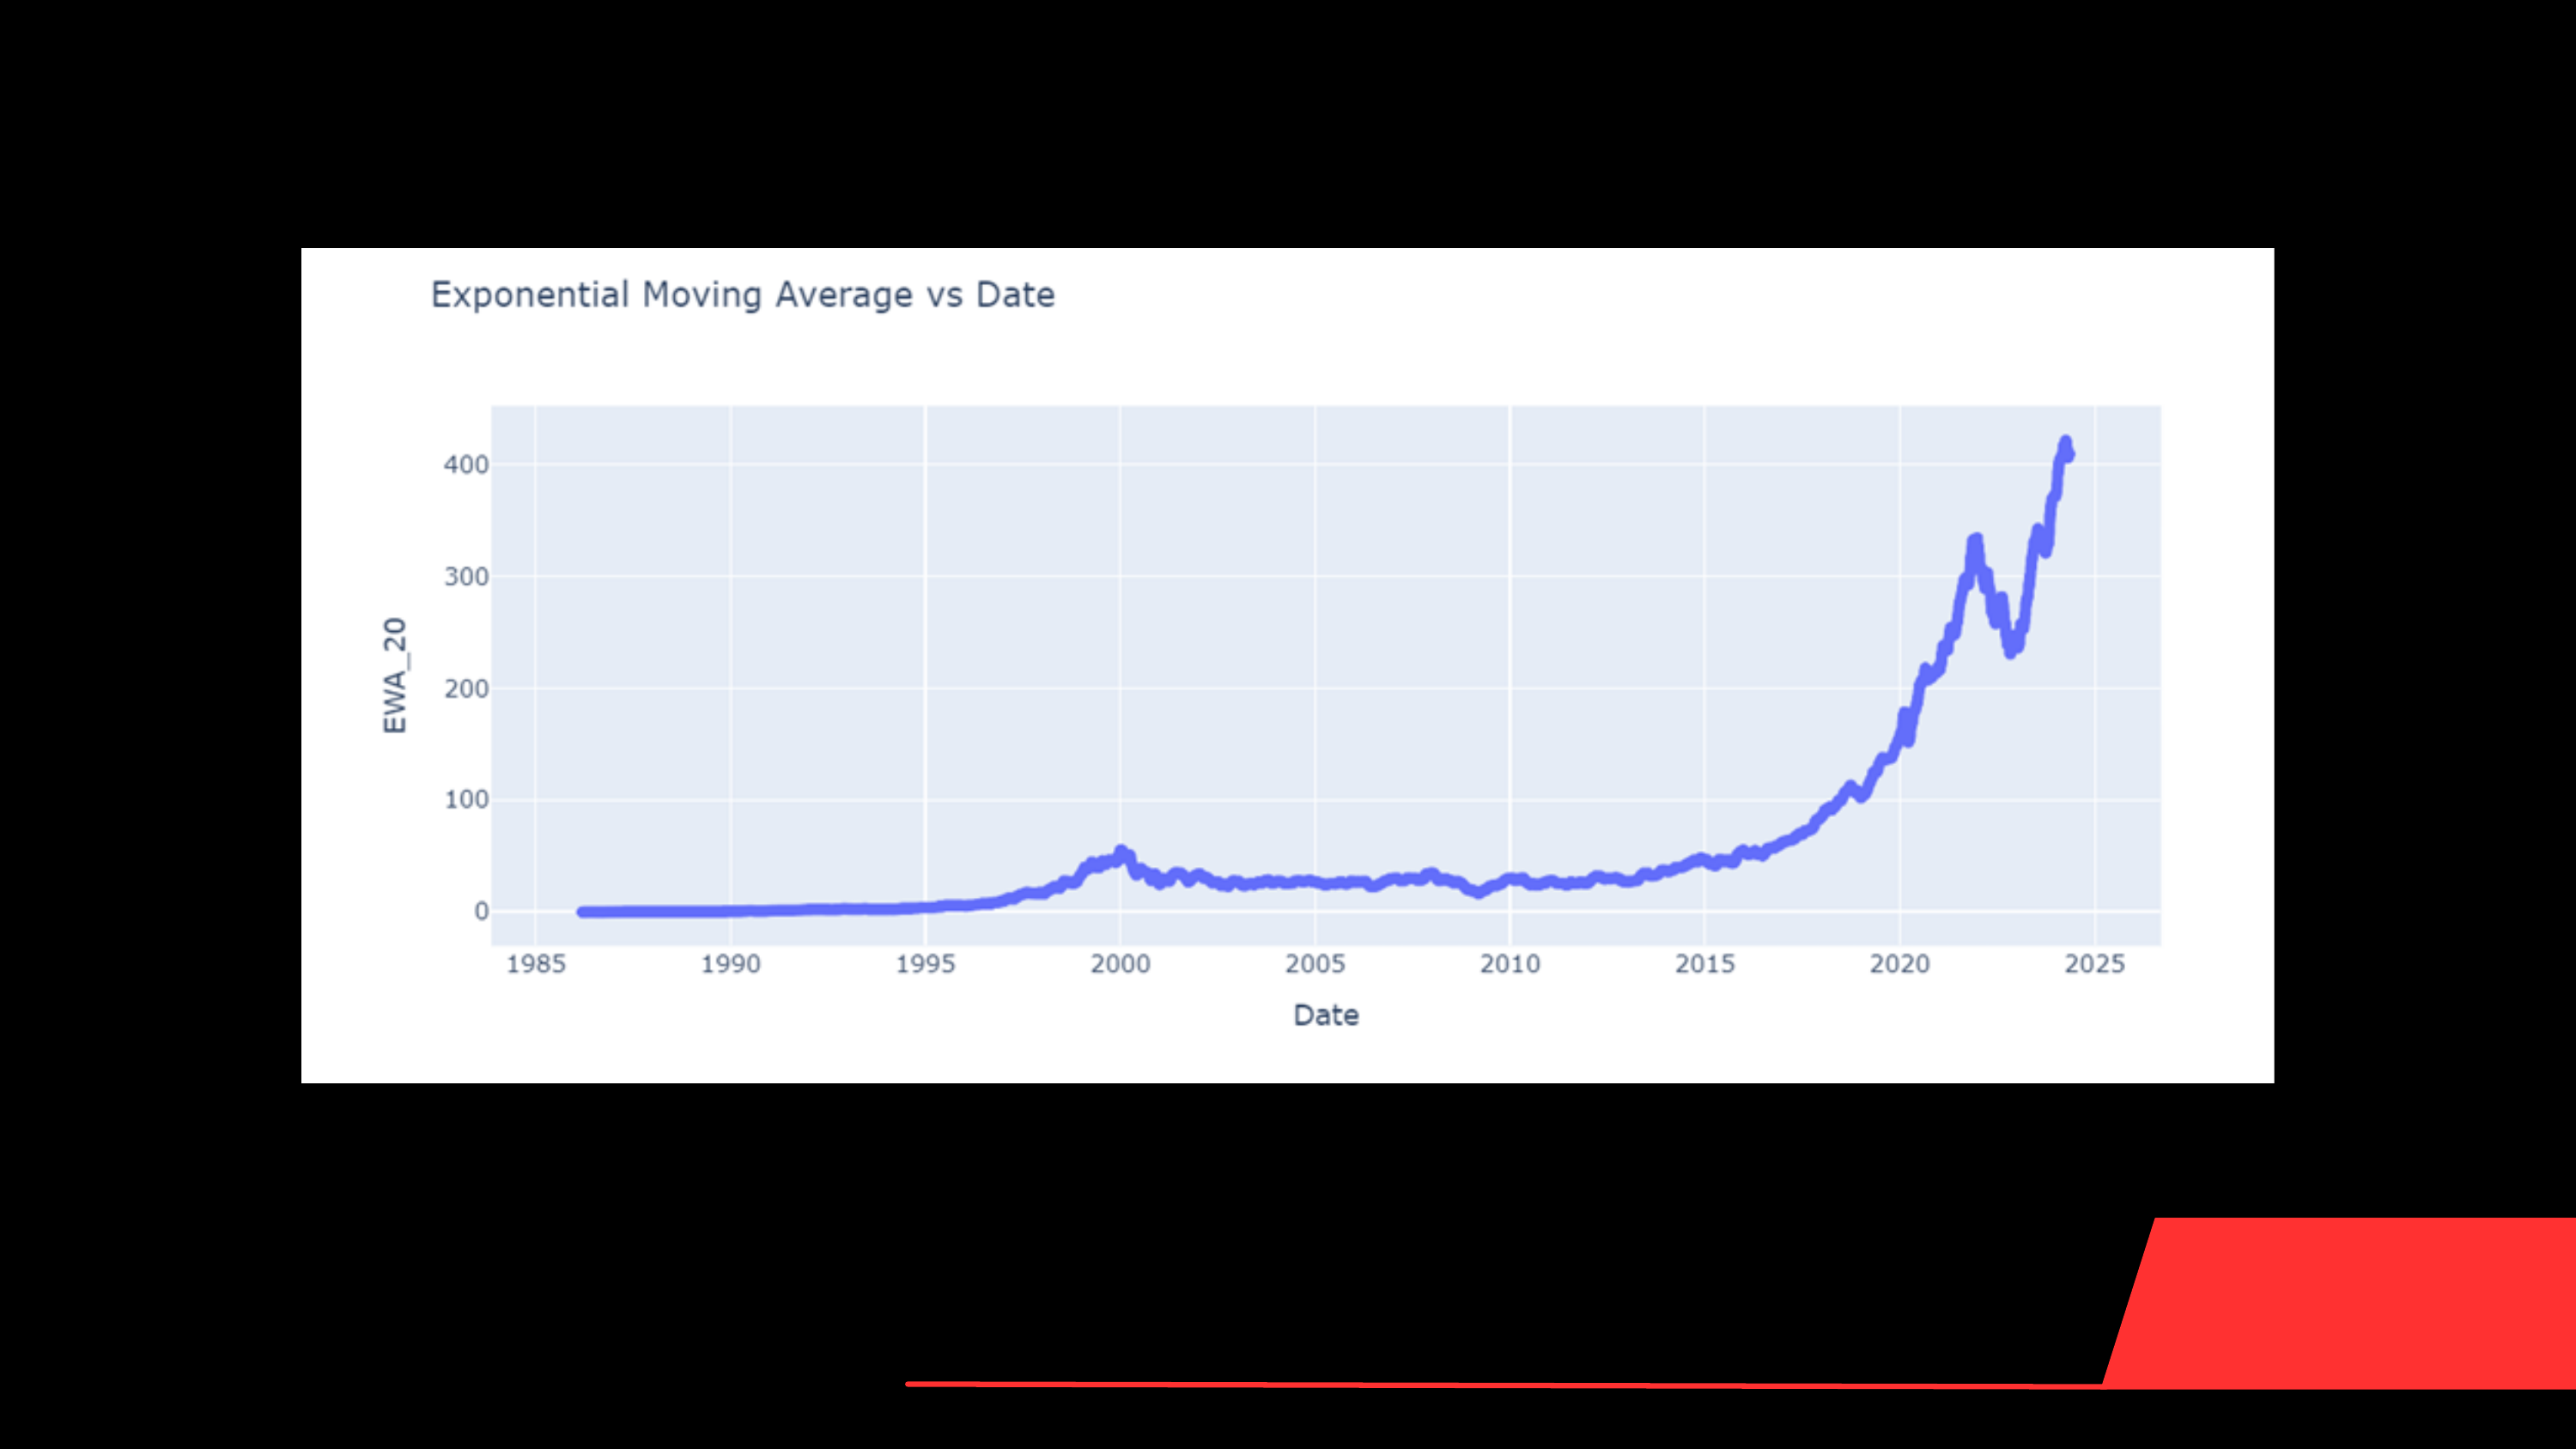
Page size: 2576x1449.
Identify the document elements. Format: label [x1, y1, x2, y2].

text_box [2099, 1217, 2576, 1390]
text_box [301, 248, 2275, 1083]
